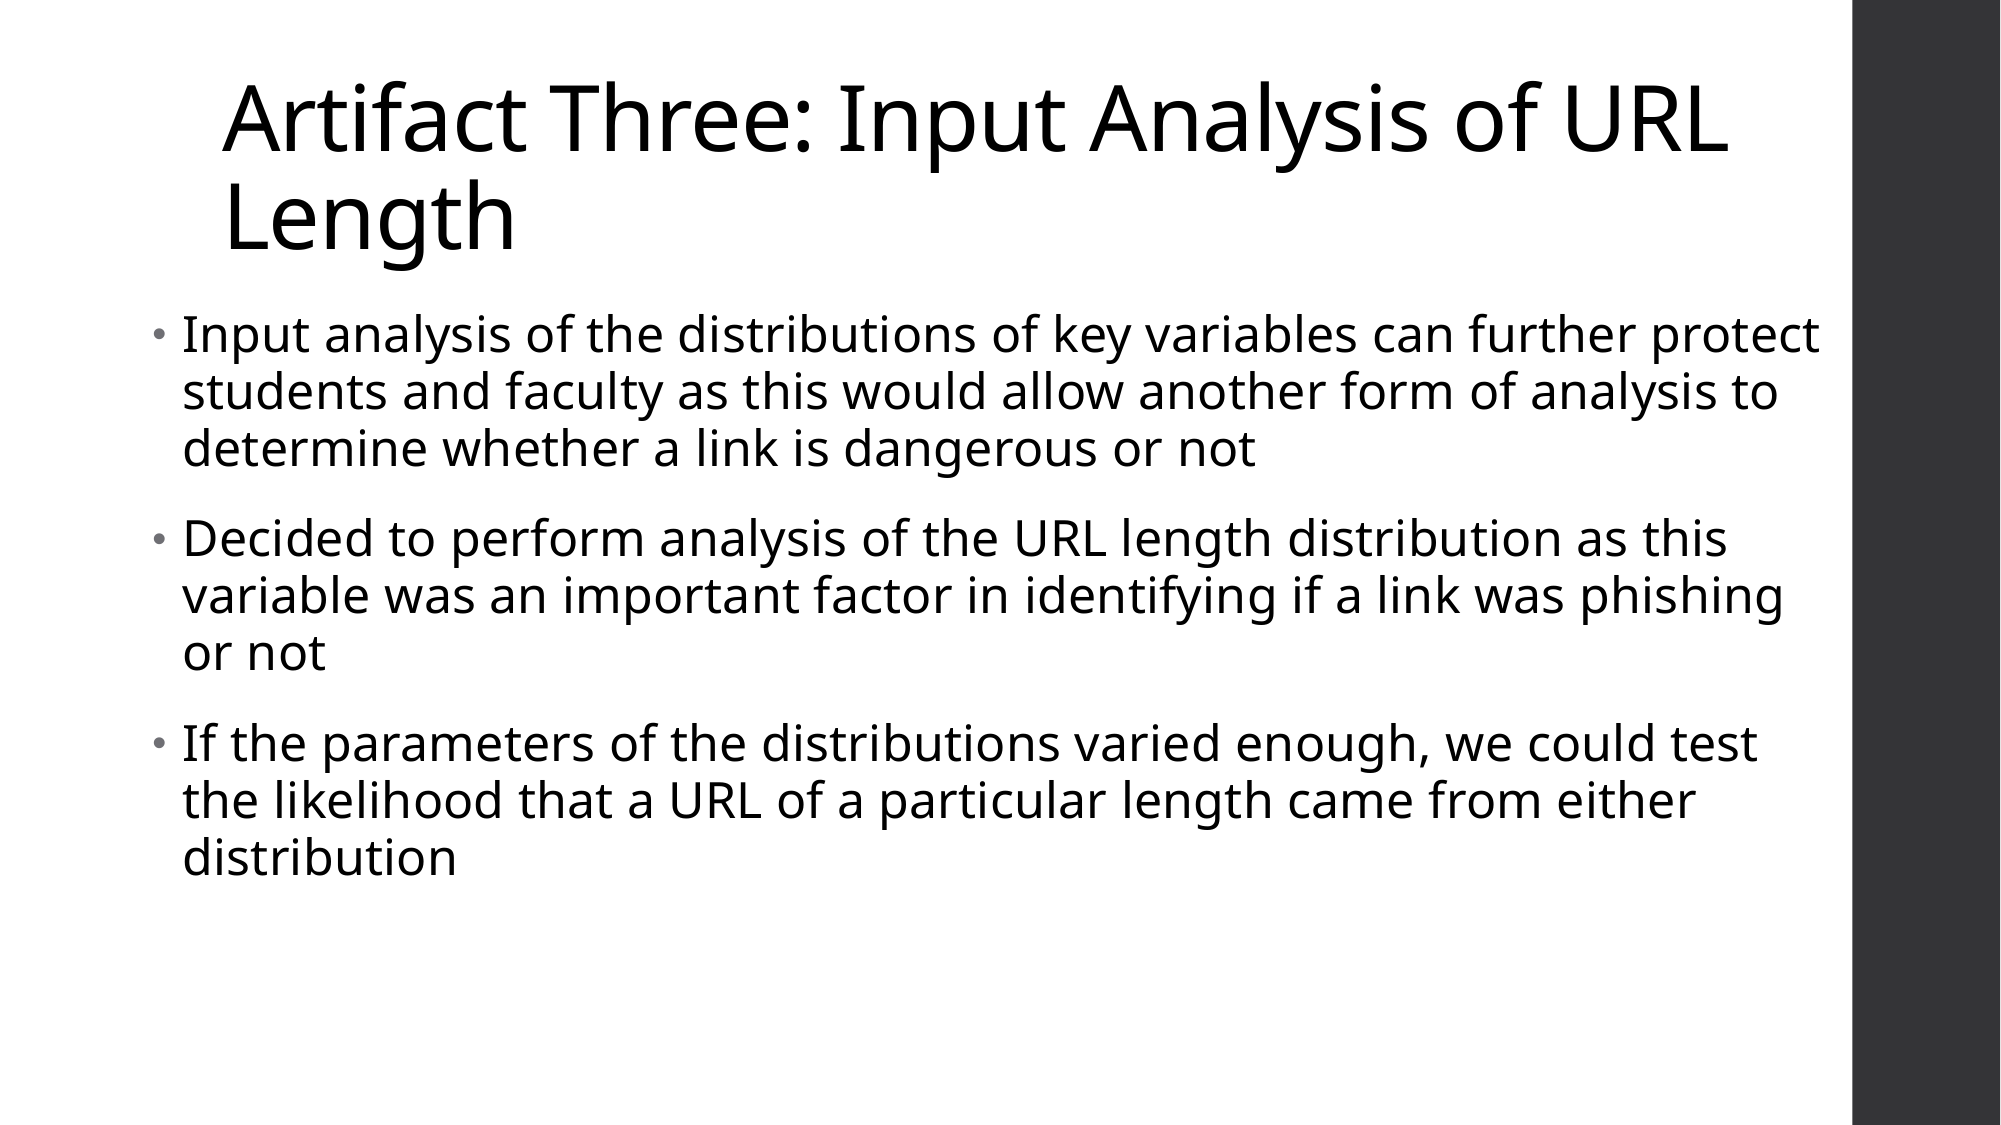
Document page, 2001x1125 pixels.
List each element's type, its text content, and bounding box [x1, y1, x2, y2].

title Artifact Three: Input Analysis of URL Length [206, 60, 1797, 278]
list Input analysis of the distributions of key variables can further protect students and faculty as this would allow another form of analysis to determine whether a link is dangerous or not Decided to perform analysis of the URL length distribution as this variable was an important factor in identifying if a link was phishing or not If the parameters of the distributions varied enough, we could test the likelihood that a URL of a particular length came from either distribution [137, 299, 1863, 1014]
